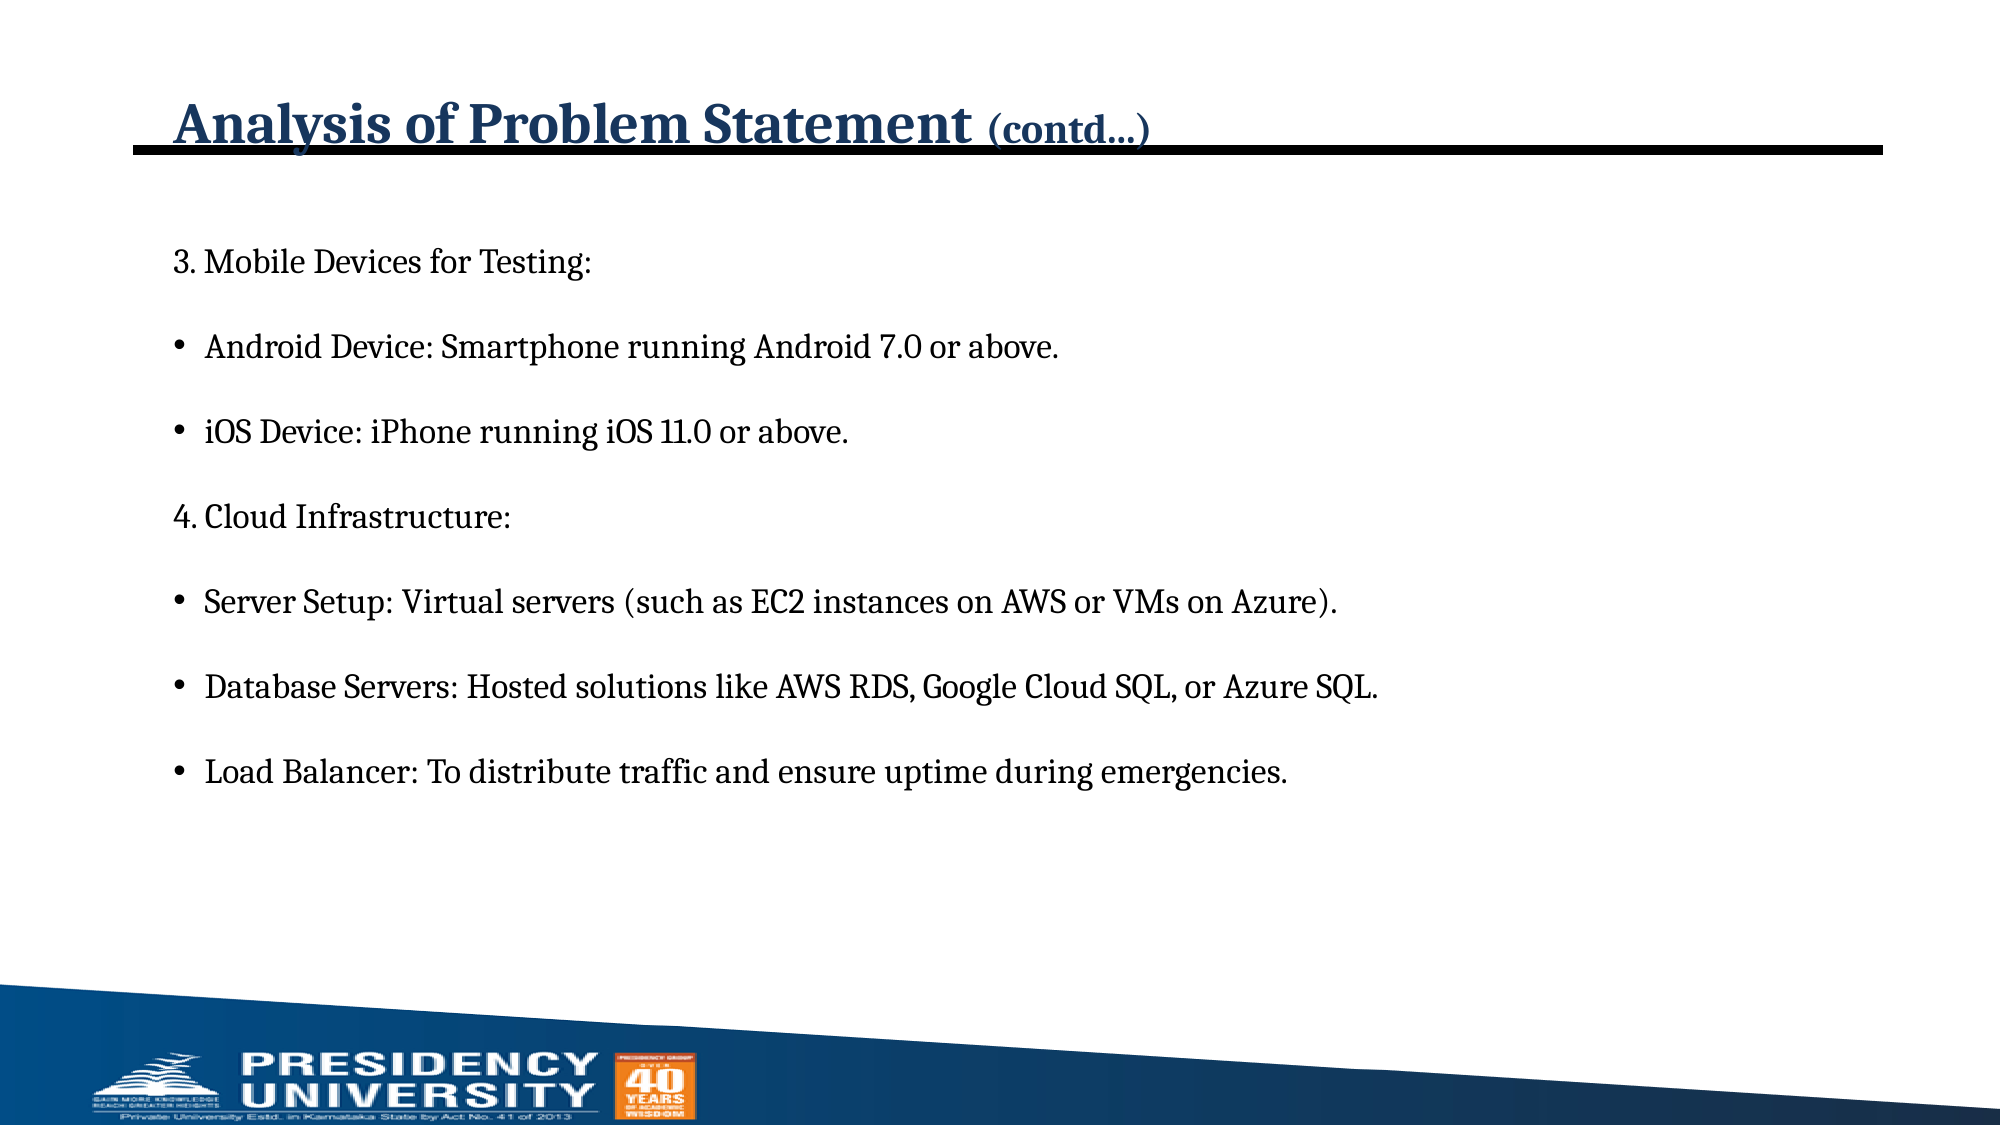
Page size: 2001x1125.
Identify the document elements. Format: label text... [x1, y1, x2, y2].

title Analysis of Problem Statement (contd...) [133, 45, 1884, 125]
picture [0, 982, 2000, 1125]
list 3. Mobile Devices for Testing: Android Device: Smartphone running Android 7.0 or above. iOS Device: iPhone running iOS 11.0 or above. 4. Cloud Infrastructure: Server Setup: Virtual servers (such as EC2 instances on AWS or VMs on Azure). Database Servers: Hosted solutions like AWS RDS, Google Cloud SQL, or Azure SQL. Load Balancer: To distribute traffic and ensure uptime during emergencies. [133, 187, 1884, 1000]
